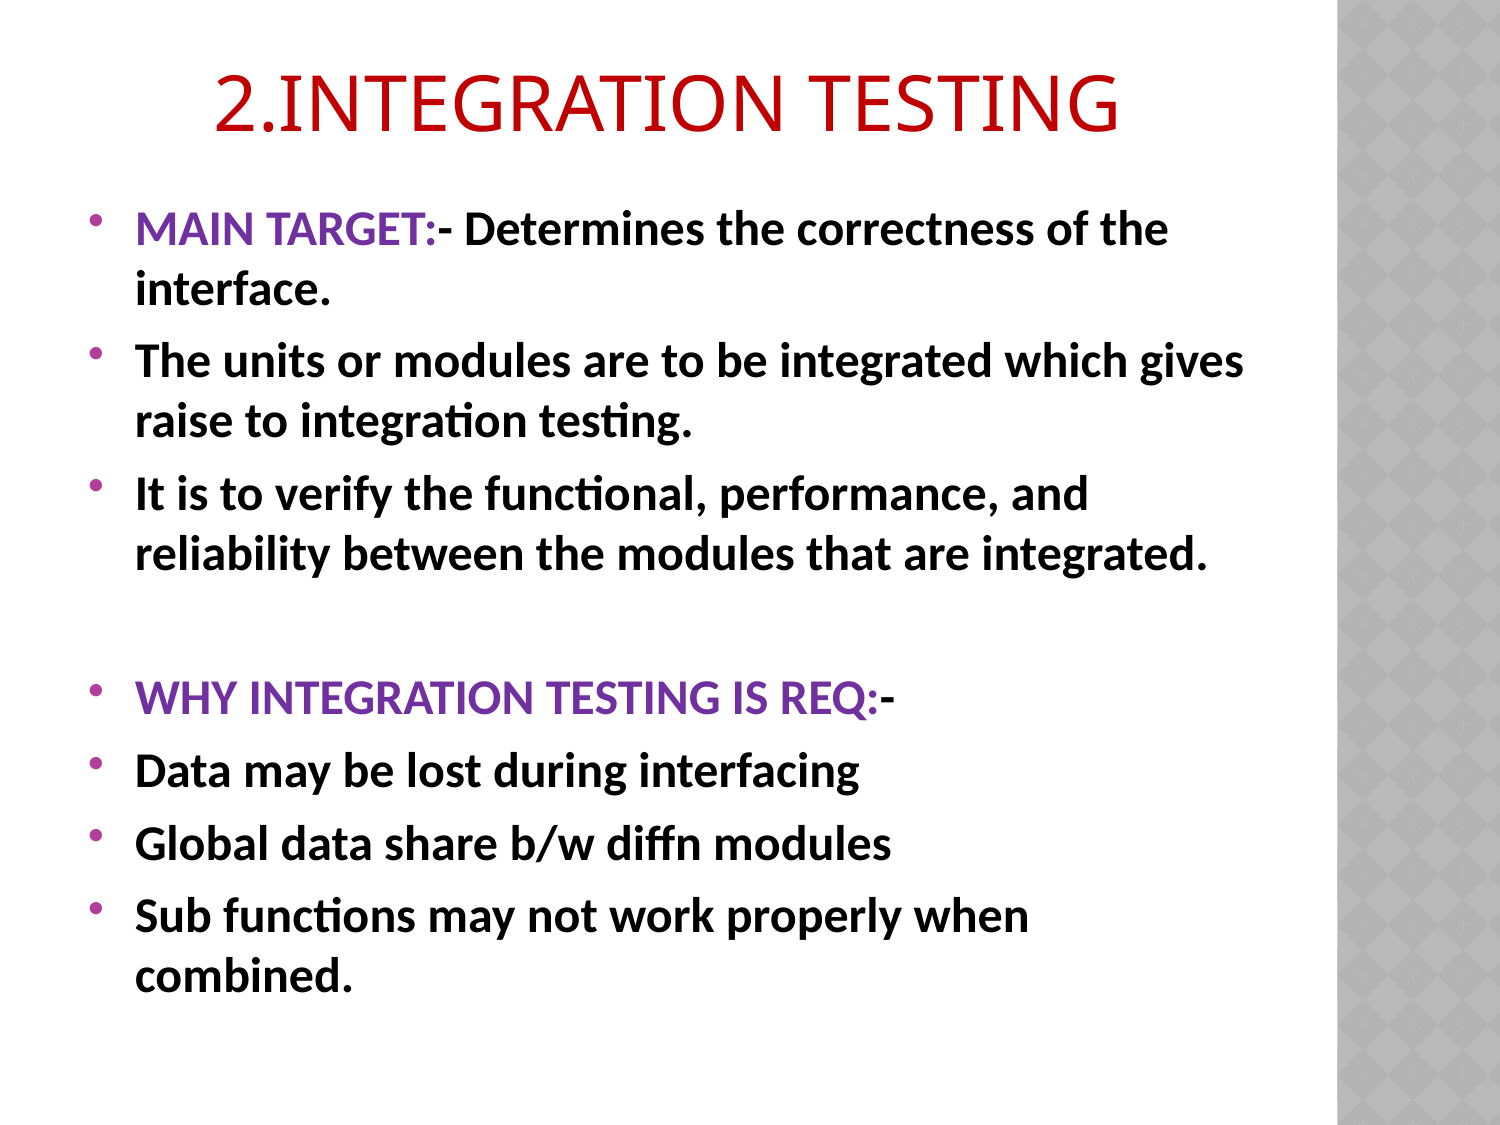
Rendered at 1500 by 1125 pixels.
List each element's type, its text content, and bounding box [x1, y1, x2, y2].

title 2.Integration testing [75, 52, 1263, 187]
list MAIN TARGET:- Determines the correctness of the interface. The units or modules are to be integrated which gives raise to integration testing. It is to verify the functional, performance, and reliability between the modules that are integrated. WHY INTEGRATION TESTING IS REQ:- Data may be lost during interfacing Global data share b/w diffn modules Sub functions may not work properly when combined. [75, 187, 1263, 1059]
